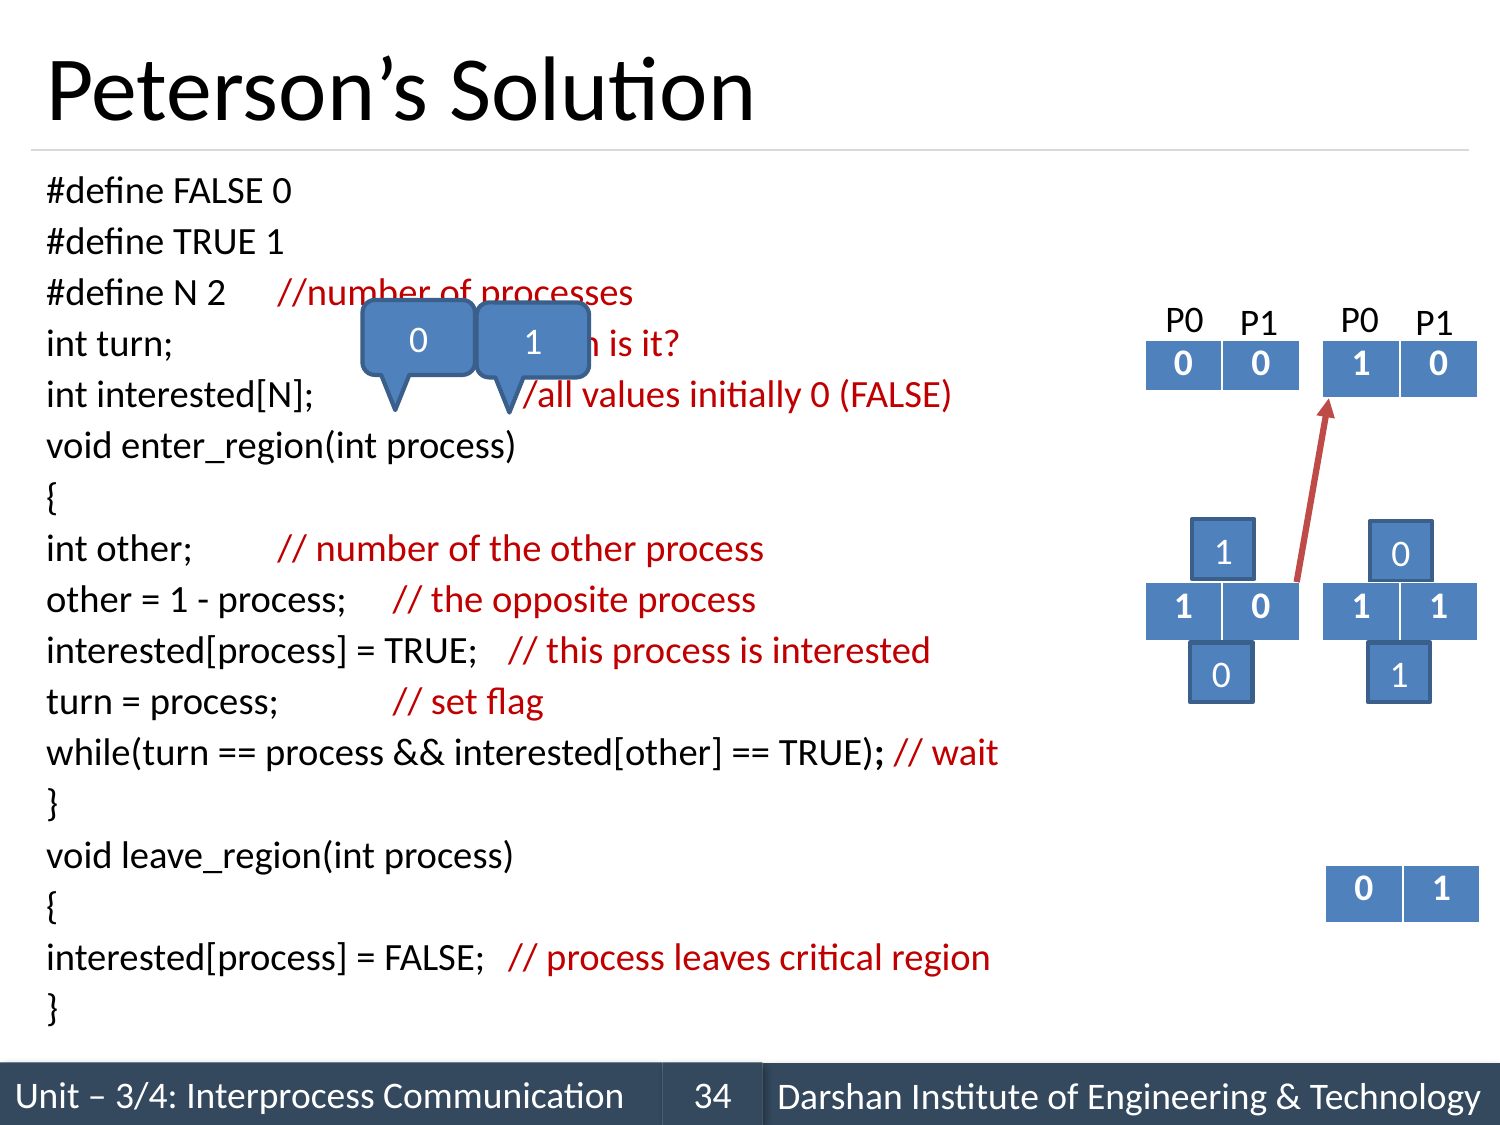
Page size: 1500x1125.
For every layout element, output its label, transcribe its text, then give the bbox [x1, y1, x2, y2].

table_header 1 [1323, 583, 1399, 640]
text_box P0 [1322, 287, 1398, 348]
table_header 0 [1401, 341, 1477, 397]
text_box P1 [1221, 290, 1297, 350]
text_box 0 [1188, 640, 1255, 704]
table_header 1 [1146, 583, 1221, 640]
text_box 0 [360, 297, 476, 413]
text_box 1 [474, 300, 592, 415]
text_box P1 [1396, 290, 1472, 350]
table_header 1 [1323, 348, 1399, 397]
table_header 0 [1326, 866, 1402, 922]
table_header 1 [1404, 866, 1479, 922]
text_box 0 [1368, 519, 1434, 582]
table_header 0 [1223, 583, 1299, 640]
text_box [1296, 398, 1330, 583]
list #define FALSE 0 #define TRUE 1 #define N 2 //number of processes int turn; //whose turn is it? int interested[N]; //all values initially 0 (FALSE) void enter_region(int process) { int other; // number of the other process other = 1 - process; // the opposite process interested[process] = TRUE; // this process is interested turn = process; // set flag while(turn == process && interested[other] == TRUE); // wait } void leave_region(int process) { interested[process] = FALSE; // process leaves critical region } [31, 162, 1469, 1038]
table_header 1 [1401, 583, 1477, 640]
text_box 1 [1366, 640, 1432, 704]
table_header 0 [1146, 348, 1221, 390]
table_header 0 [1223, 341, 1299, 390]
text_box P0 [1146, 287, 1222, 348]
text_box 1 [1190, 517, 1256, 581]
title Peterson’s Solution [31, 17, 1469, 150]
